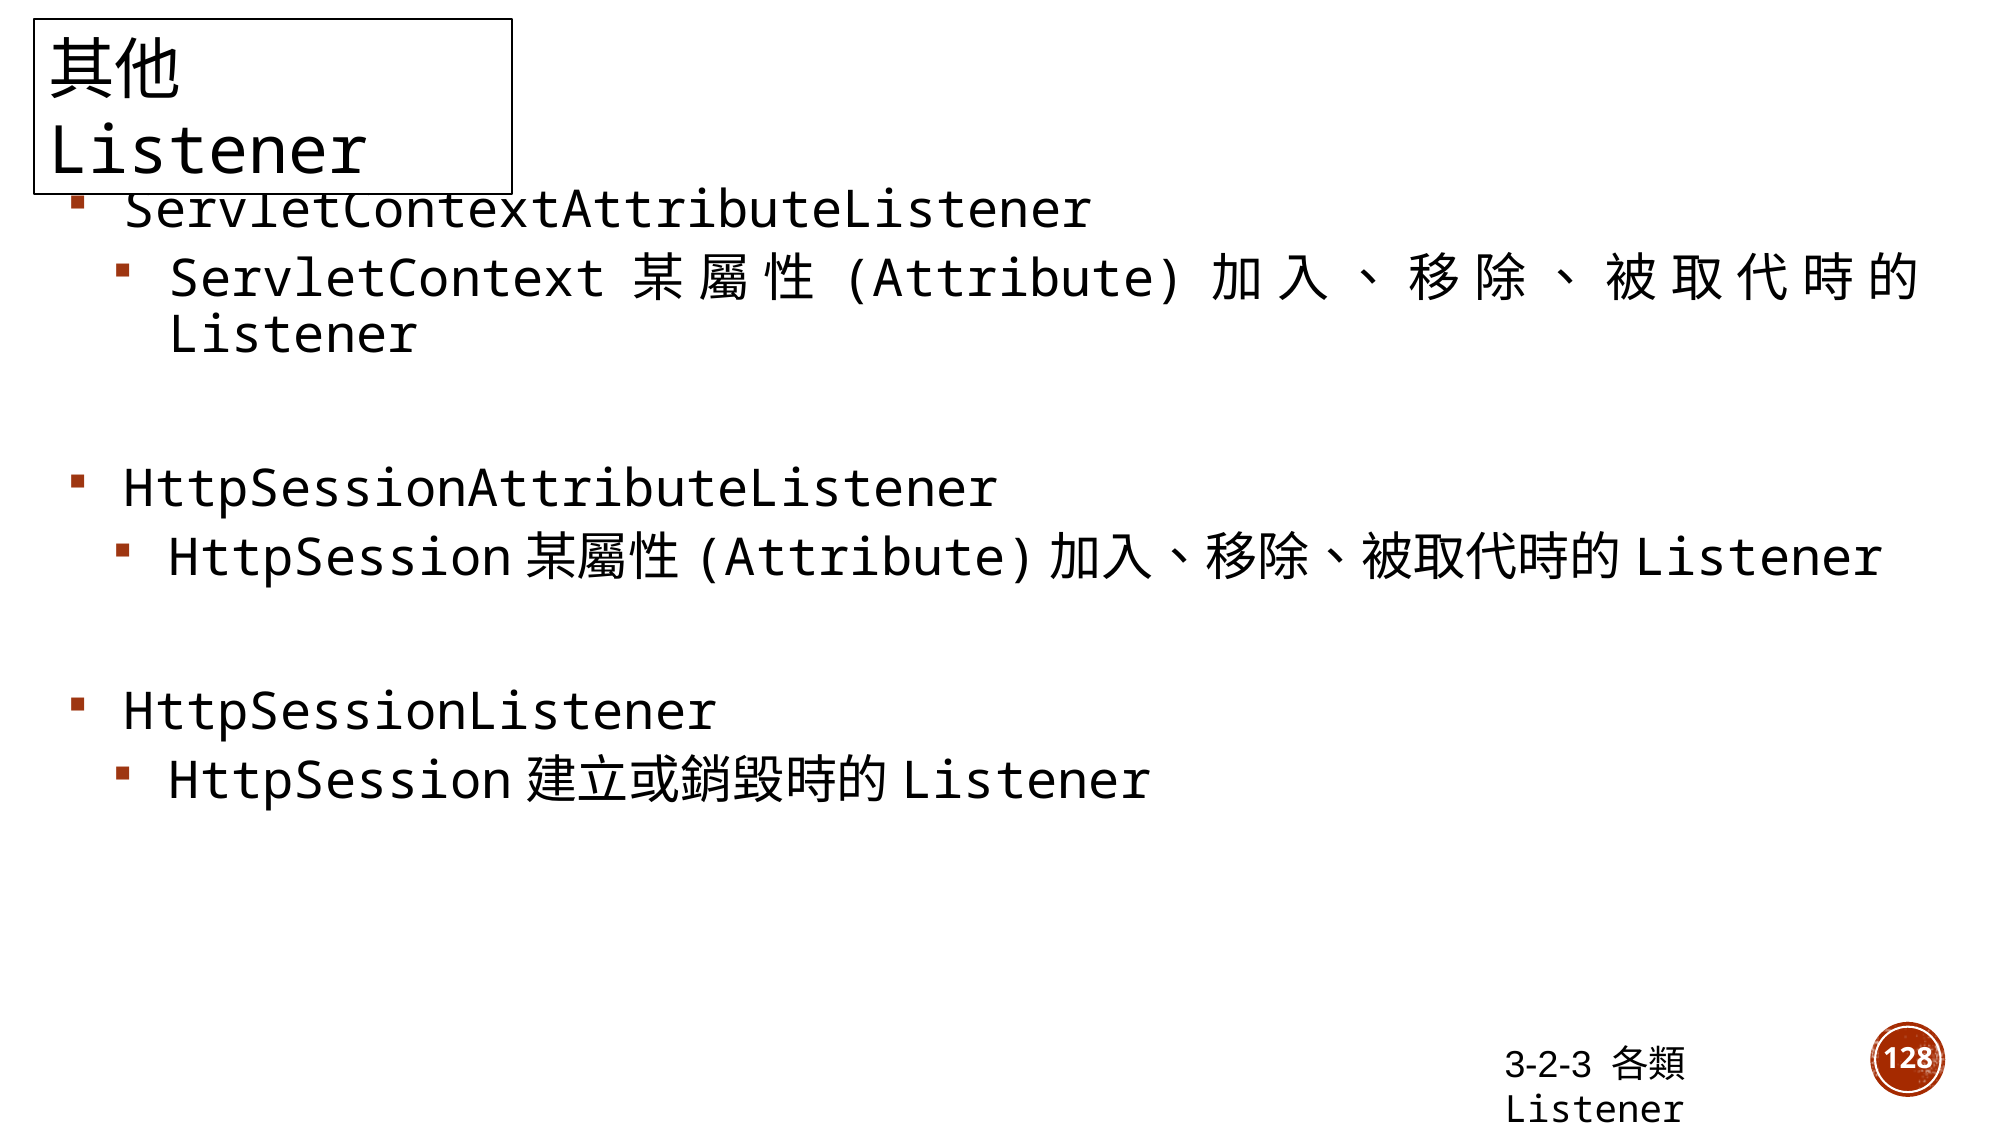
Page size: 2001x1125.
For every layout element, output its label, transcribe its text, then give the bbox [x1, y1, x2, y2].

text_box 其他Listener [33, 18, 513, 195]
list ServletContextAttributeListener ServletContext某屬性(Attribute)加入、移除、被取代時的Listener HttpSessionAttributeListener HttpSession某屬性(Attribute)加入、移除、被取代時的Listener HttpSessionListener HttpSession建立或銷毀時的Listener [52, 175, 1948, 1125]
text_box 3-2-3 各類Listener [1489, 1033, 1880, 1125]
slide_number 128 [1855, 1028, 1961, 1089]
